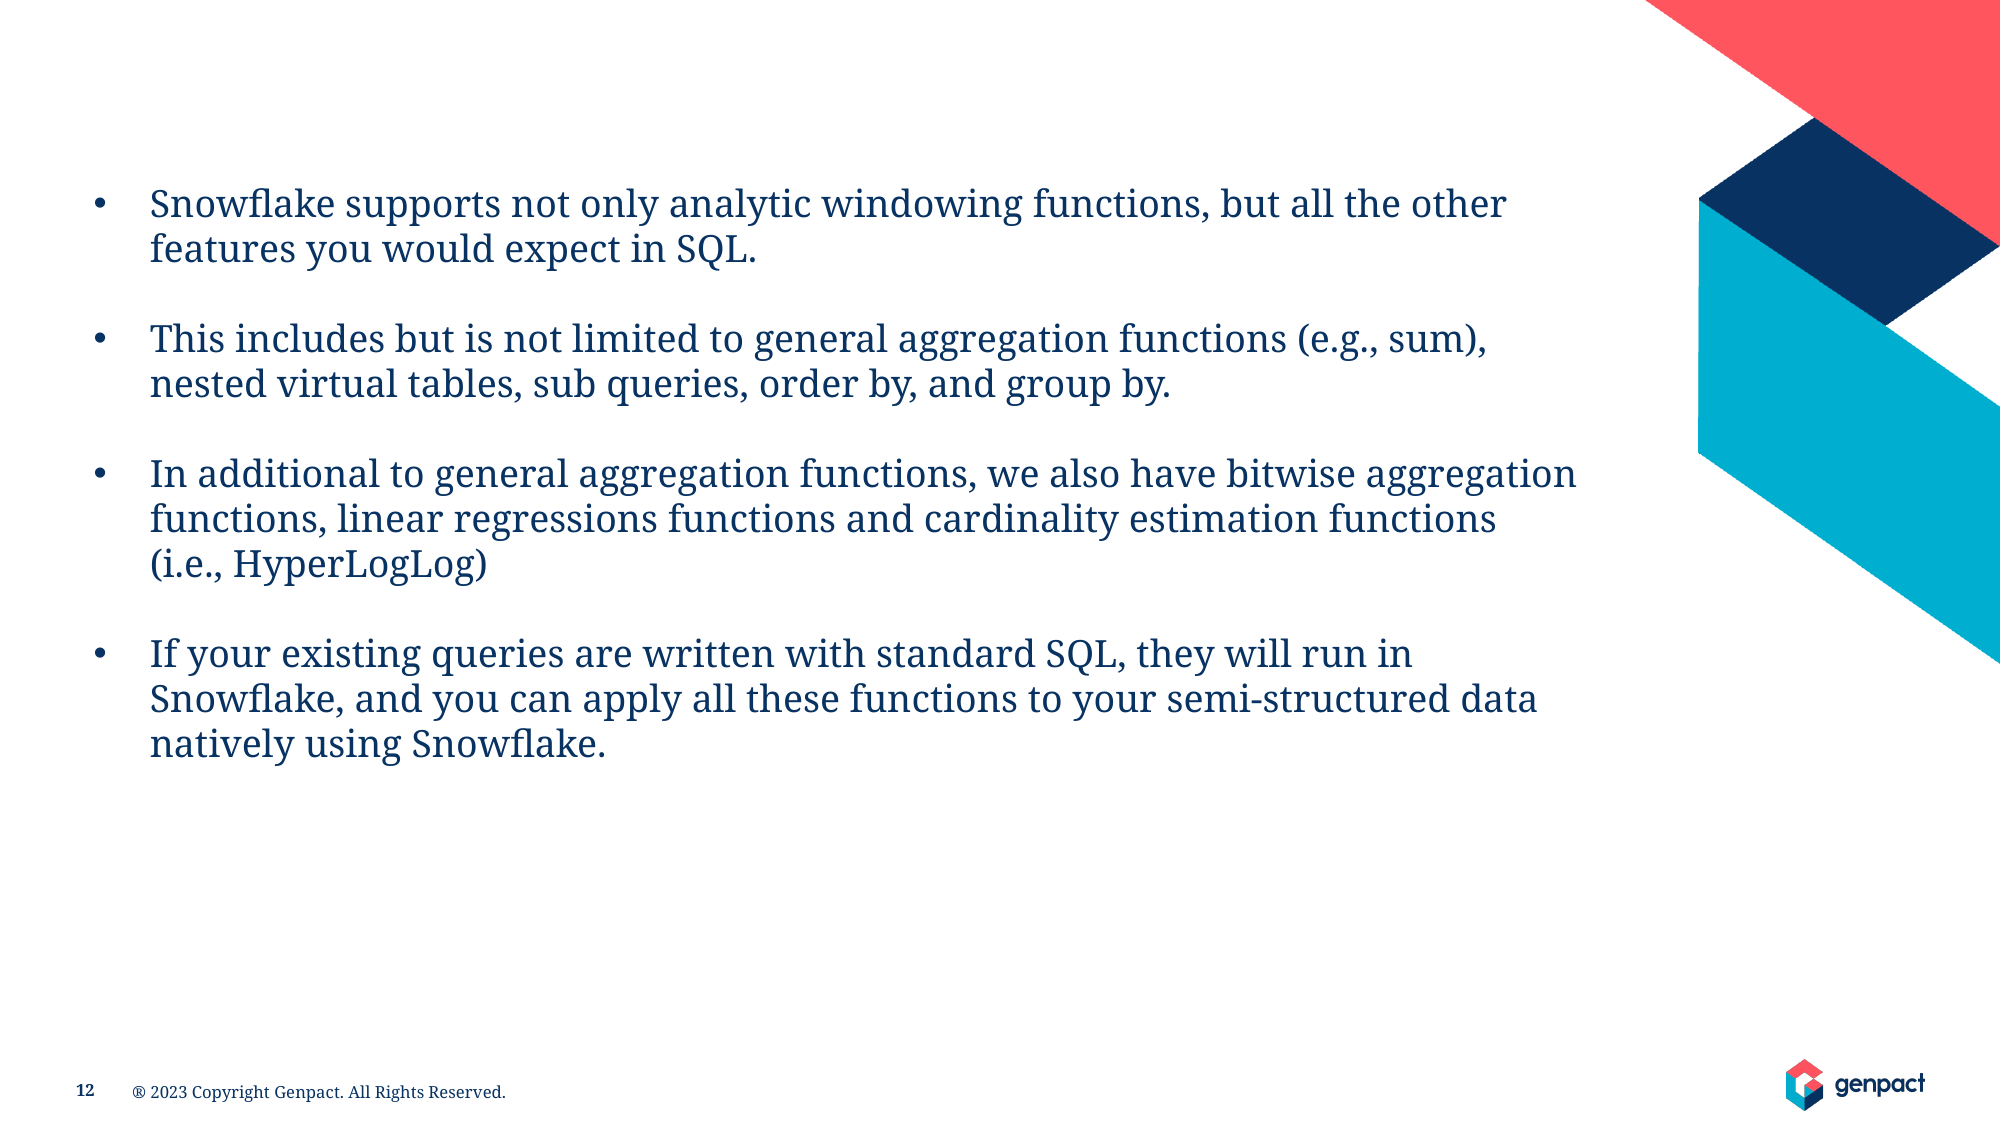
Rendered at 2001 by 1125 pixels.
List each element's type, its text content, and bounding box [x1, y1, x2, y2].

picture [0, 0, 2000, 1125]
list Snowflake supports not only analytic windowing functions, but all the other features you would expect in SQL. This includes but is not limited to general aggregation functions (e.g., sum), nested virtual tables, sub queries, order by, and group by. In additional to general aggregation functions, we also have bitwise aggregation functions, linear regressions functions and cardinality estimation functions (i.e., HyperLogLog) If your existing queries are written with standard SQL, they will run in Snowflake, and you can apply all these functions to your semi-structured data natively using Snowflake. [78, 172, 1620, 896]
